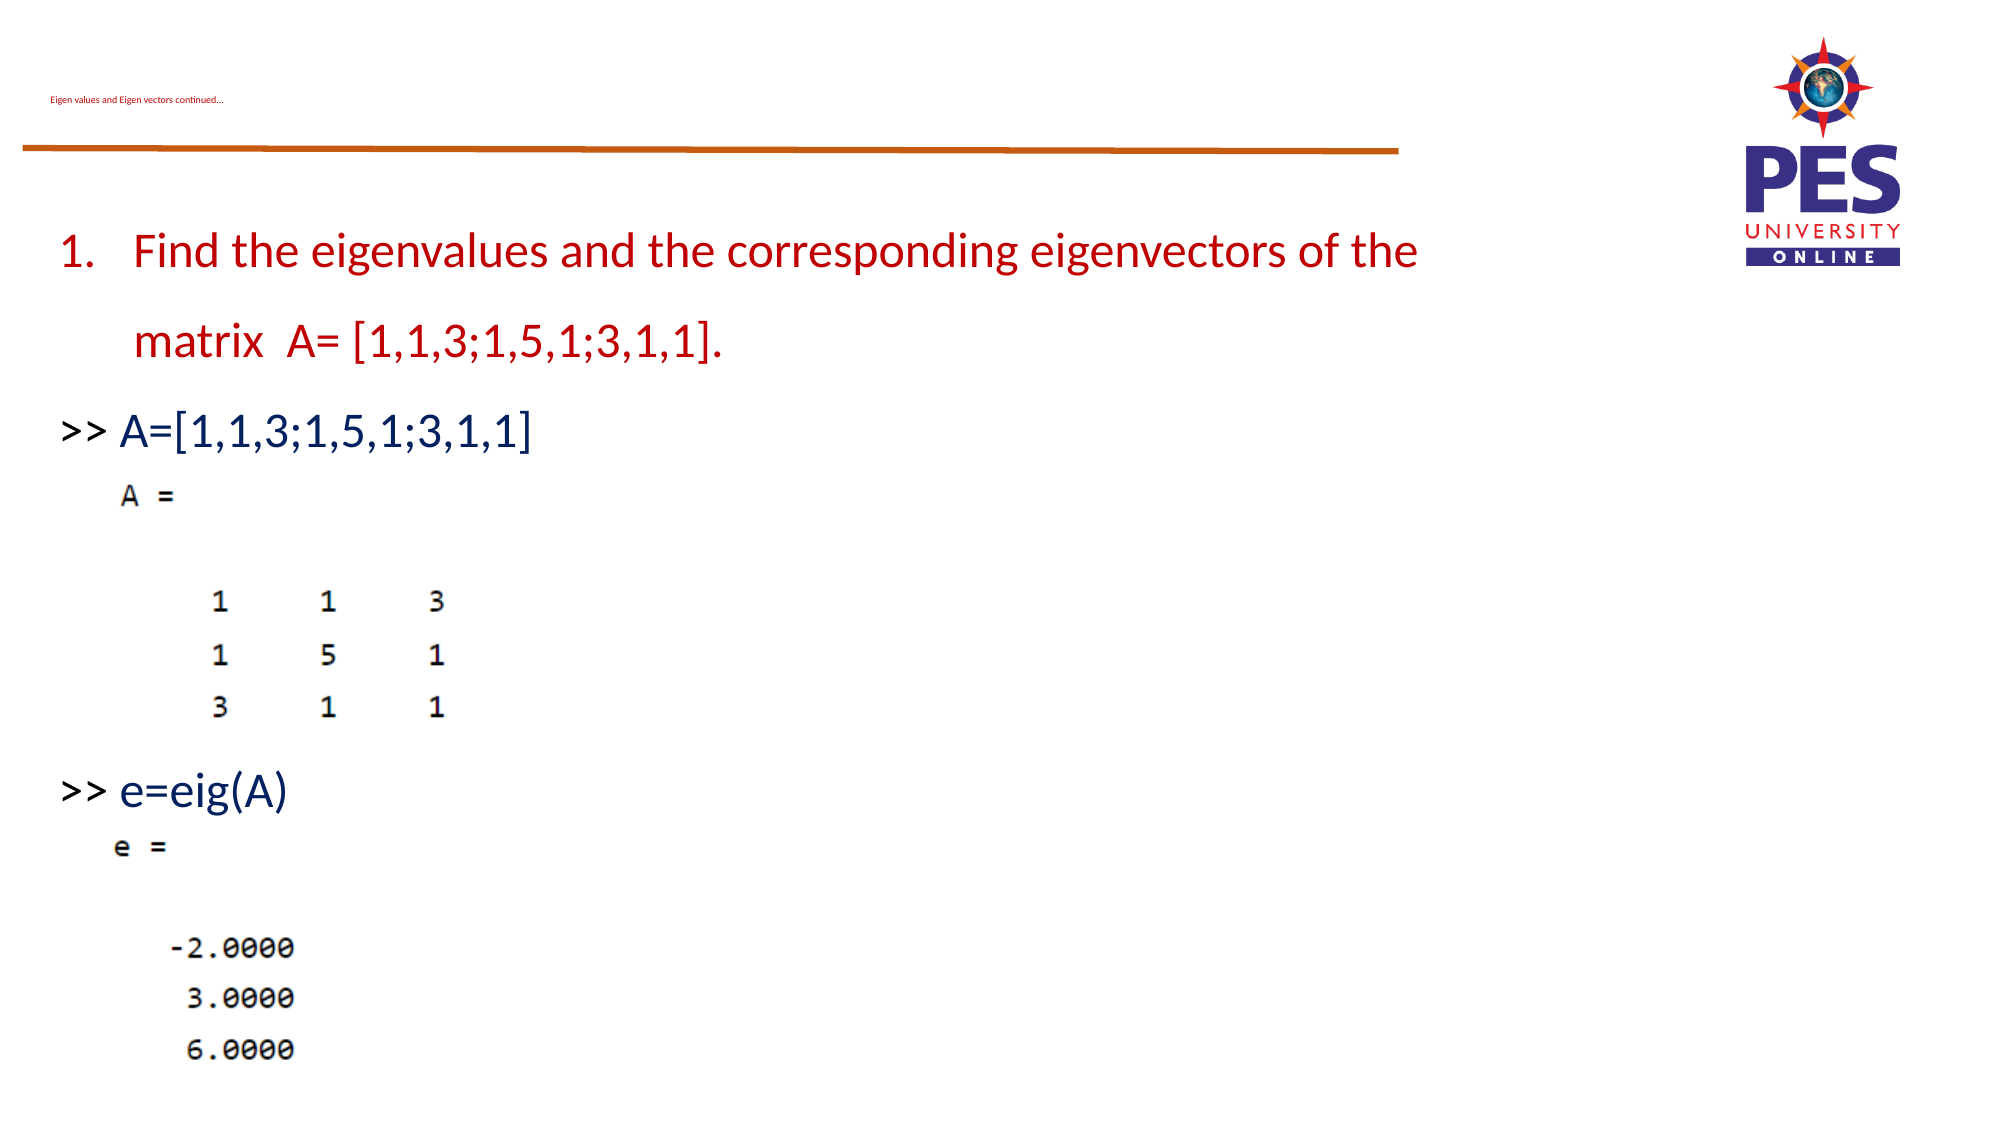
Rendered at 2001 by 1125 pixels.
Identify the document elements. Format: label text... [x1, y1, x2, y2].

picture [1746, 36, 1900, 267]
title Eigen values and Eigen vectors continued... [35, 55, 1365, 148]
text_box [22, 148, 1399, 152]
picture [103, 833, 306, 1074]
text_box Find the eigenvalues and the corresponding eigenvectors of the matrix A= [1,1,3;1,5,1;3,1,1]. >> A=[1,1,3;1,5,1;3,1,1] >> e=eig(A) [43, 180, 1573, 1125]
picture [114, 469, 458, 737]
